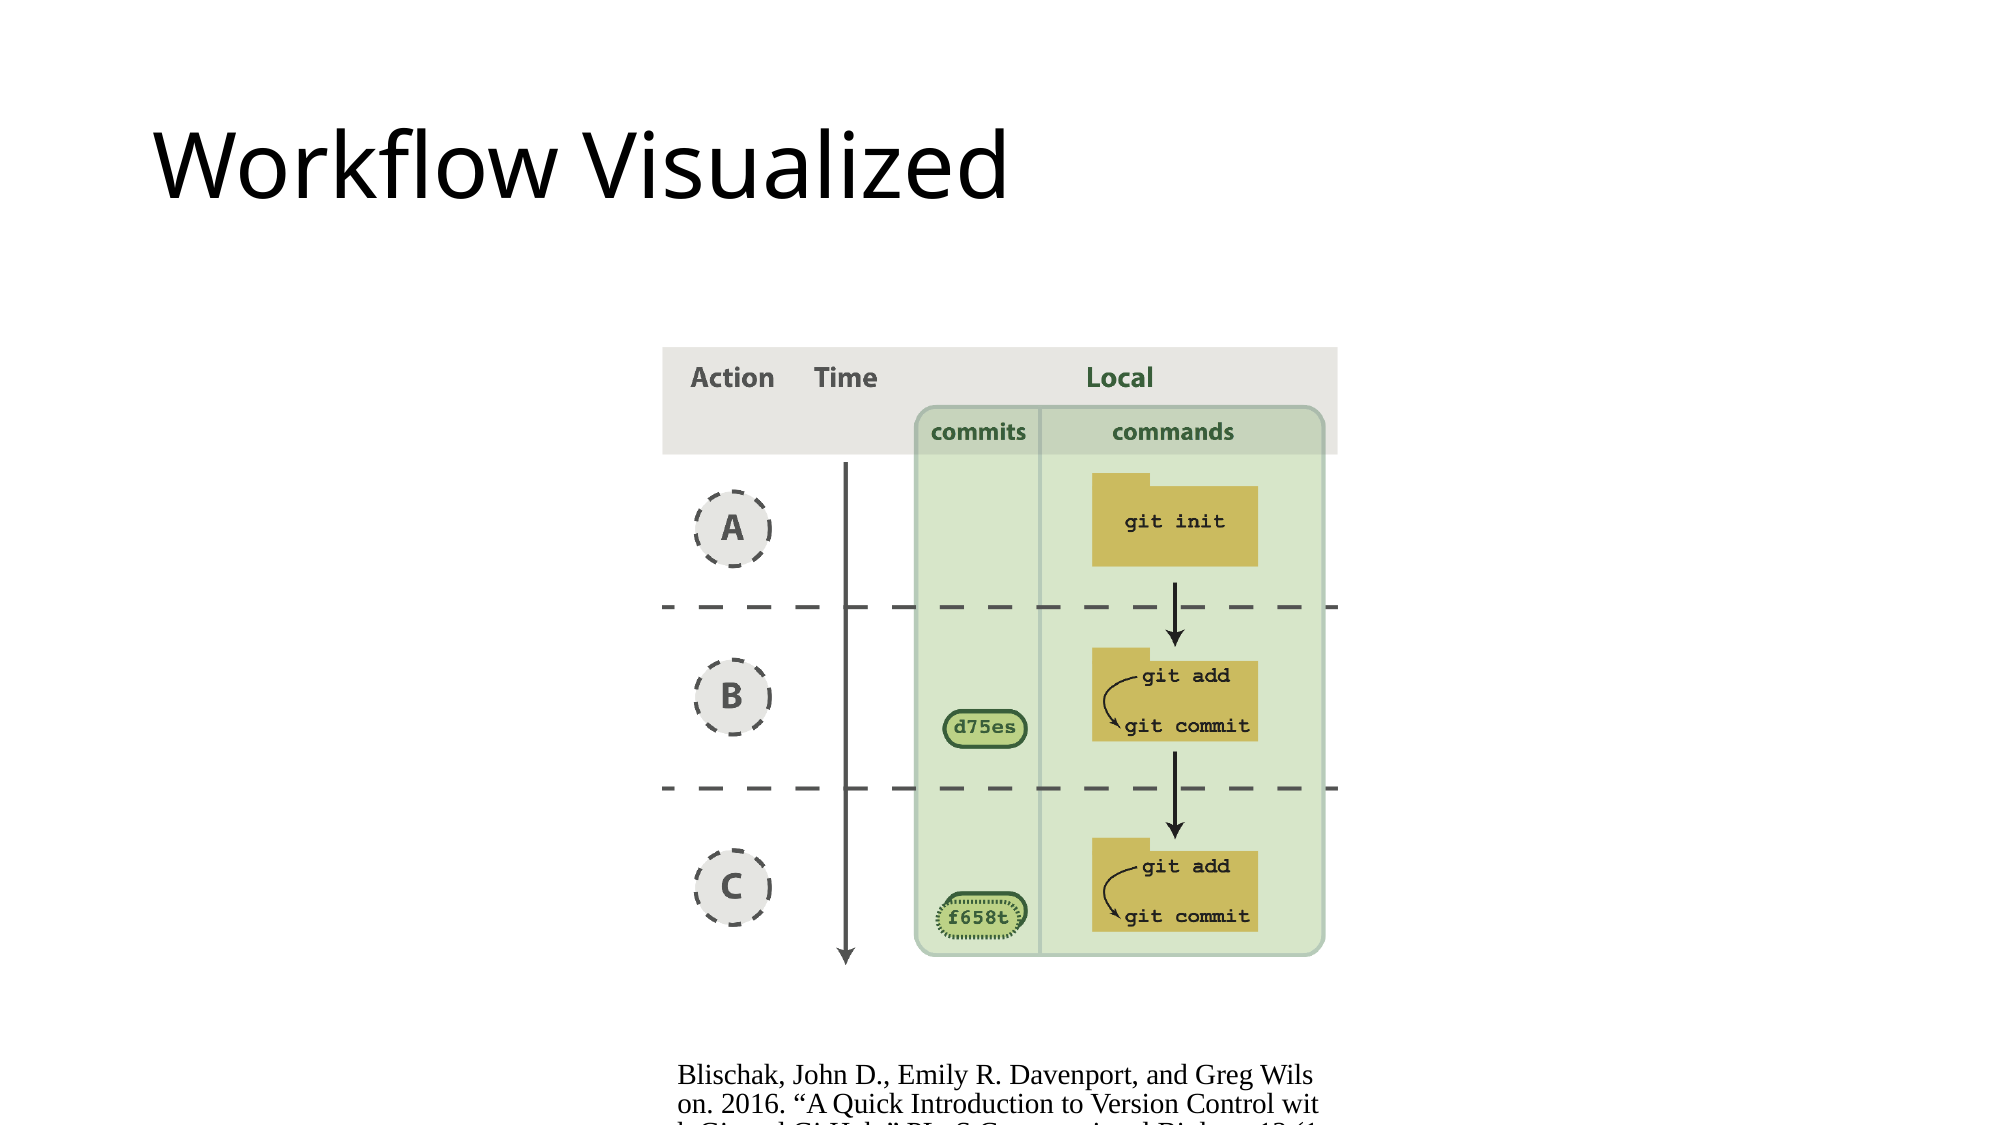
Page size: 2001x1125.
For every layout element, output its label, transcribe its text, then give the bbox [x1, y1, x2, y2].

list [662, 347, 1338, 965]
title Workflow Visualized [137, 59, 1863, 278]
footer Blischak, John D., Emily R. Davenport, and Greg Wilson. 2016. “A Quick Introduction to Version Control with Git and GitHub.” PLoS Computational Biology 12 (1): e1004668. [662, 1042, 1338, 1103]
